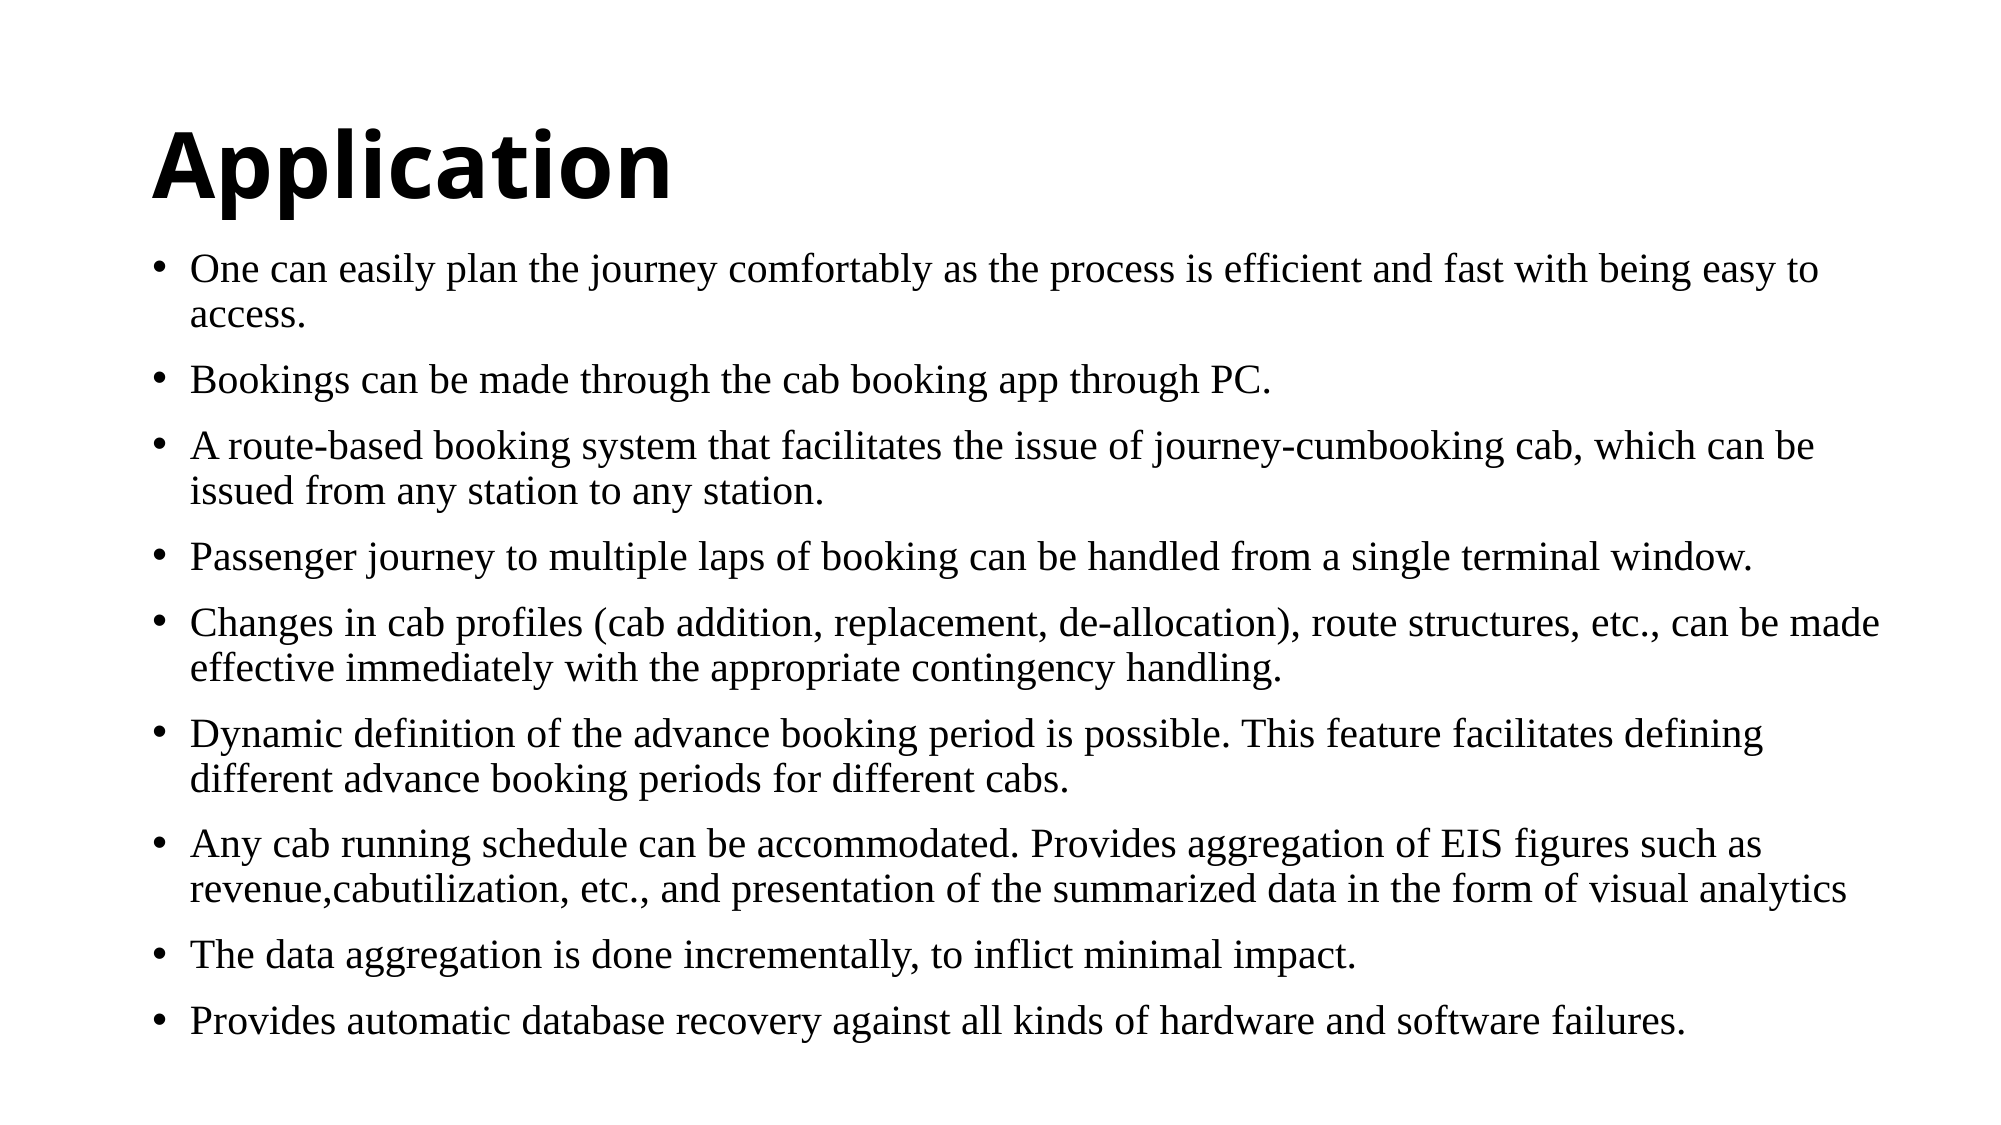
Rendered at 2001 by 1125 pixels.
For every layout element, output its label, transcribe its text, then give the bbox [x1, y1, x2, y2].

list One can easily plan the journey comfortably as the process is efficient and fast with being easy to access. Bookings can be made through the cab booking app through PC. A route-based booking system that facilitates the issue of journey-cumbooking cab, which can be issued from any station to any station. Passenger journey to multiple laps of booking can be handled from a single terminal window. Changes in cab profiles (cab addition, replacement, de-allocation), route structures, etc., can be made effective immediately with the appropriate contingency handling. Dynamic definition of the advance booking period is possible. This feature facilitates defining different advance booking periods for different cabs. Any cab running schedule can be accommodated. Provides aggregation of EIS figures such as revenue,cabutilization, etc., and presentation of the summarized data in the form of visual analytics The data aggregation is done incrementally, to inflict minimal impact. Provides automatic database recovery against all kinds of hardware and software failures. [137, 238, 1912, 1066]
title Application [137, 59, 1863, 238]
